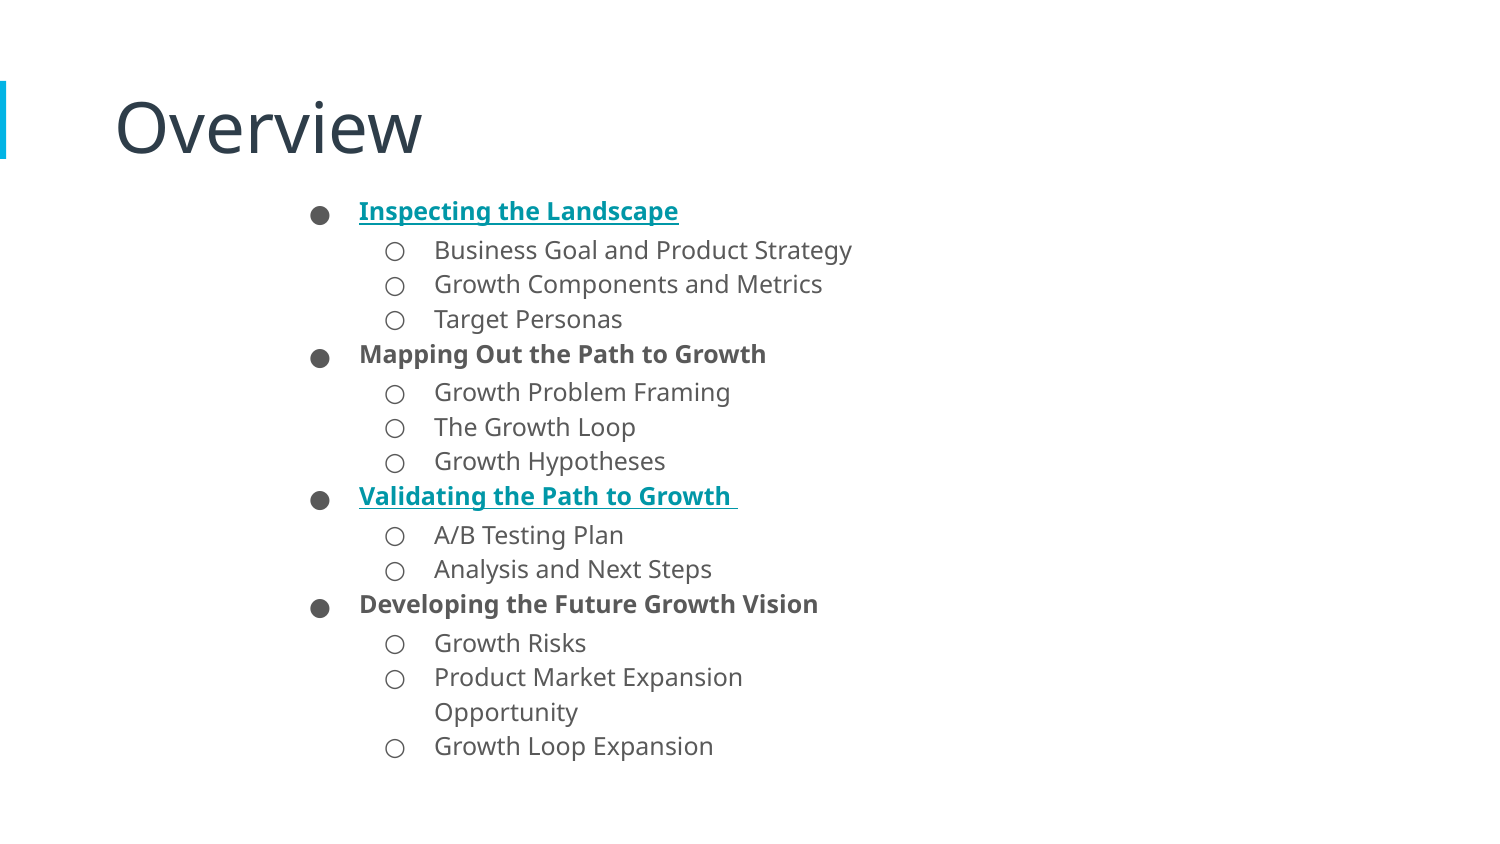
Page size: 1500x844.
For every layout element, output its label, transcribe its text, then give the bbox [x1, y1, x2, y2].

title Overview [99, 77, 1401, 172]
list Inspecting the Landscape Business Goal and Product Strategy Growth Components and Metrics Target Personas Mapping Out the Path to Growth Growth Problem Framing The Growth Loop Growth Hypotheses Validating the Path to Growth A/B Testing Plan Analysis and Next Steps Developing the Future Growth Vision Growth Risks Product Market Expansion Opportunity Growth Loop Expansion [269, 175, 870, 722]
